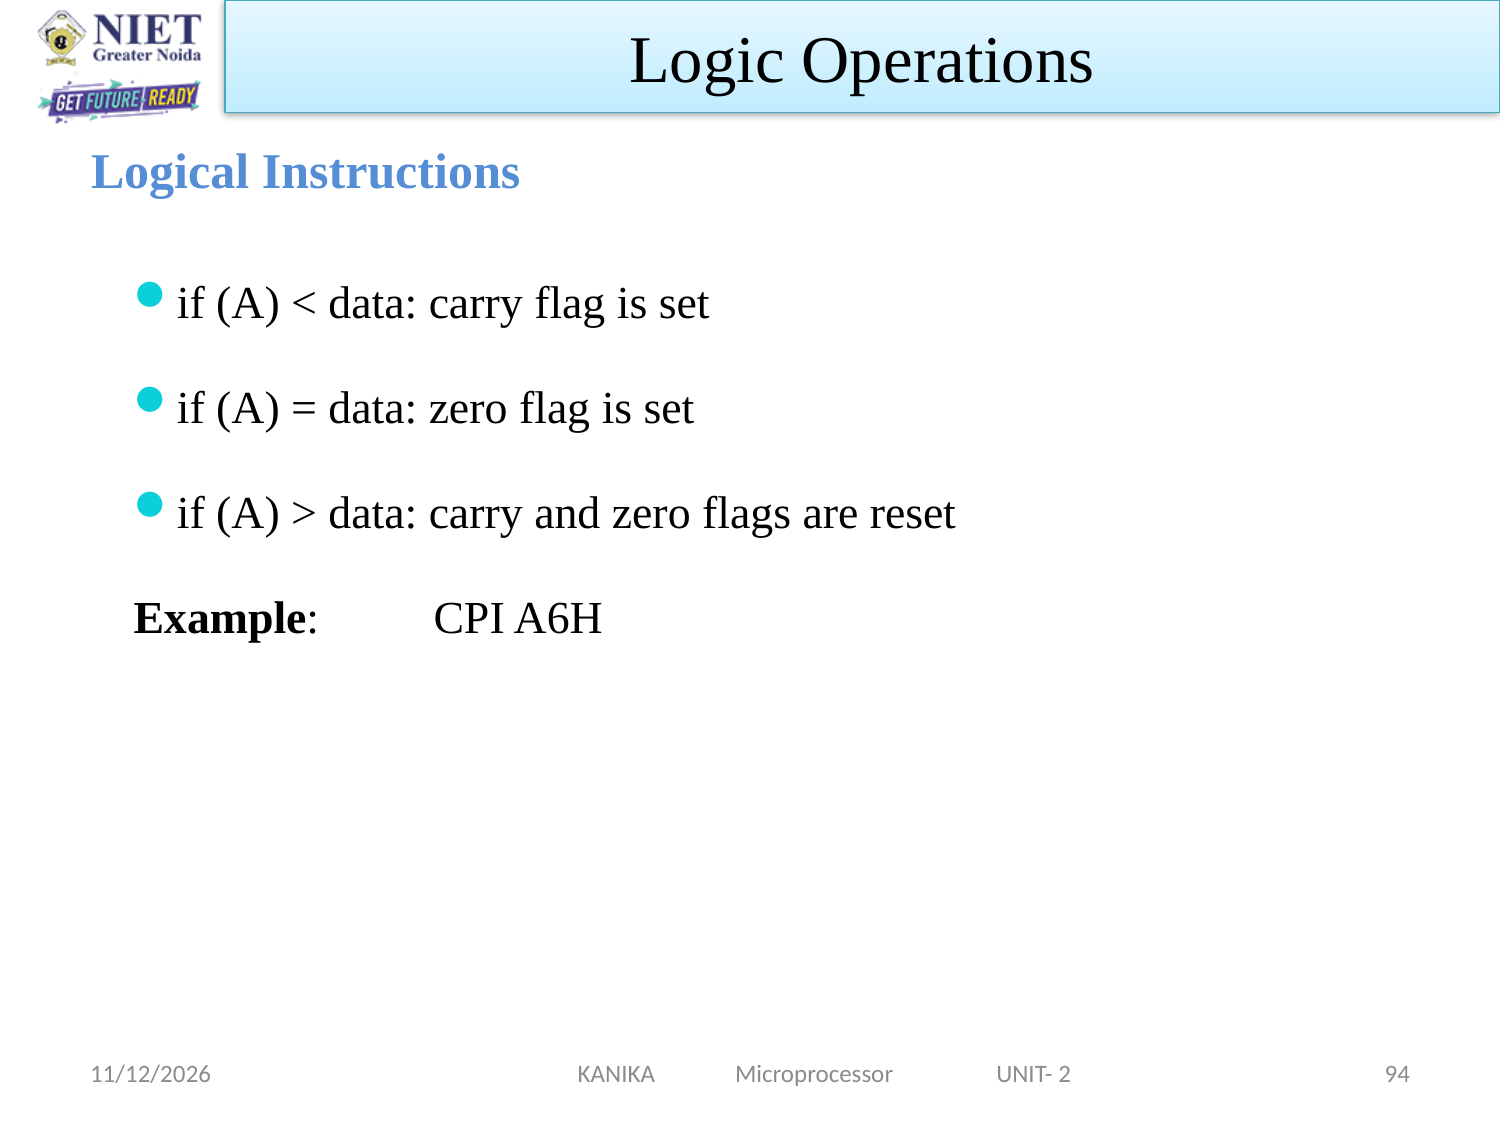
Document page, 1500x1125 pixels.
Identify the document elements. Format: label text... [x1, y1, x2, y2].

picture [0, 0, 238, 135]
text_box Logic Operations [238, 0, 1500, 113]
text_box if (A) < data: carry flag is set if (A) = data: zero flag is set if (A) > data: carry and zero flags are reset Example: CPI A6H [118, 264, 1307, 650]
slide_number 94 [1074, 1042, 1425, 1103]
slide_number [75, 1042, 425, 1103]
footer KANIKA Microprocessor UNIT- 2 [425, 1042, 1074, 1103]
text_box Logical Instructions [76, 131, 536, 207]
